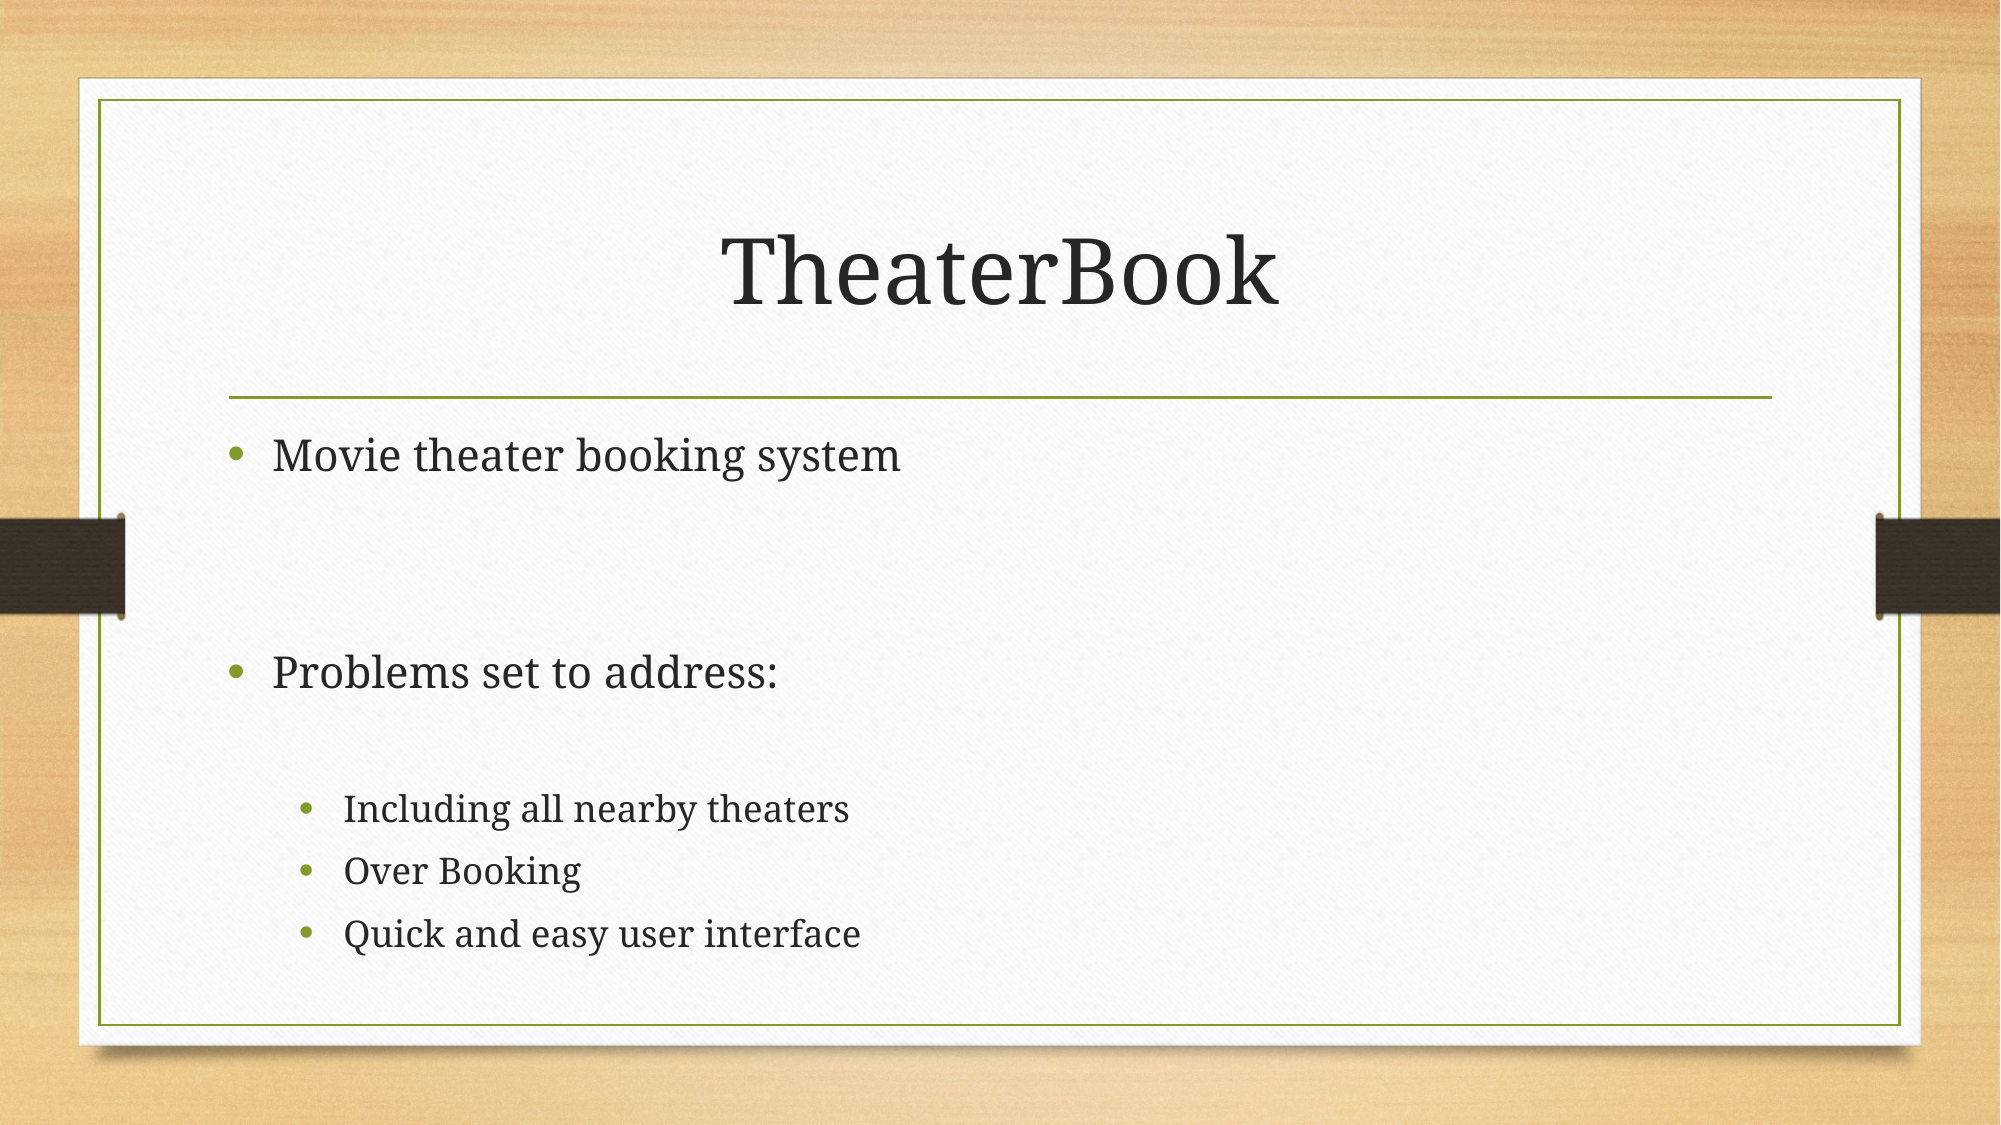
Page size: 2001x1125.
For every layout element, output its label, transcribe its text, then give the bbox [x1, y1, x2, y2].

picture [0, 0, 2001, 1125]
list Movie theater booking system Problems set to address: Including all nearby theaters Over Booking Quick and easy user interface [212, 419, 1788, 964]
title TheaterBook [212, 161, 1788, 375]
